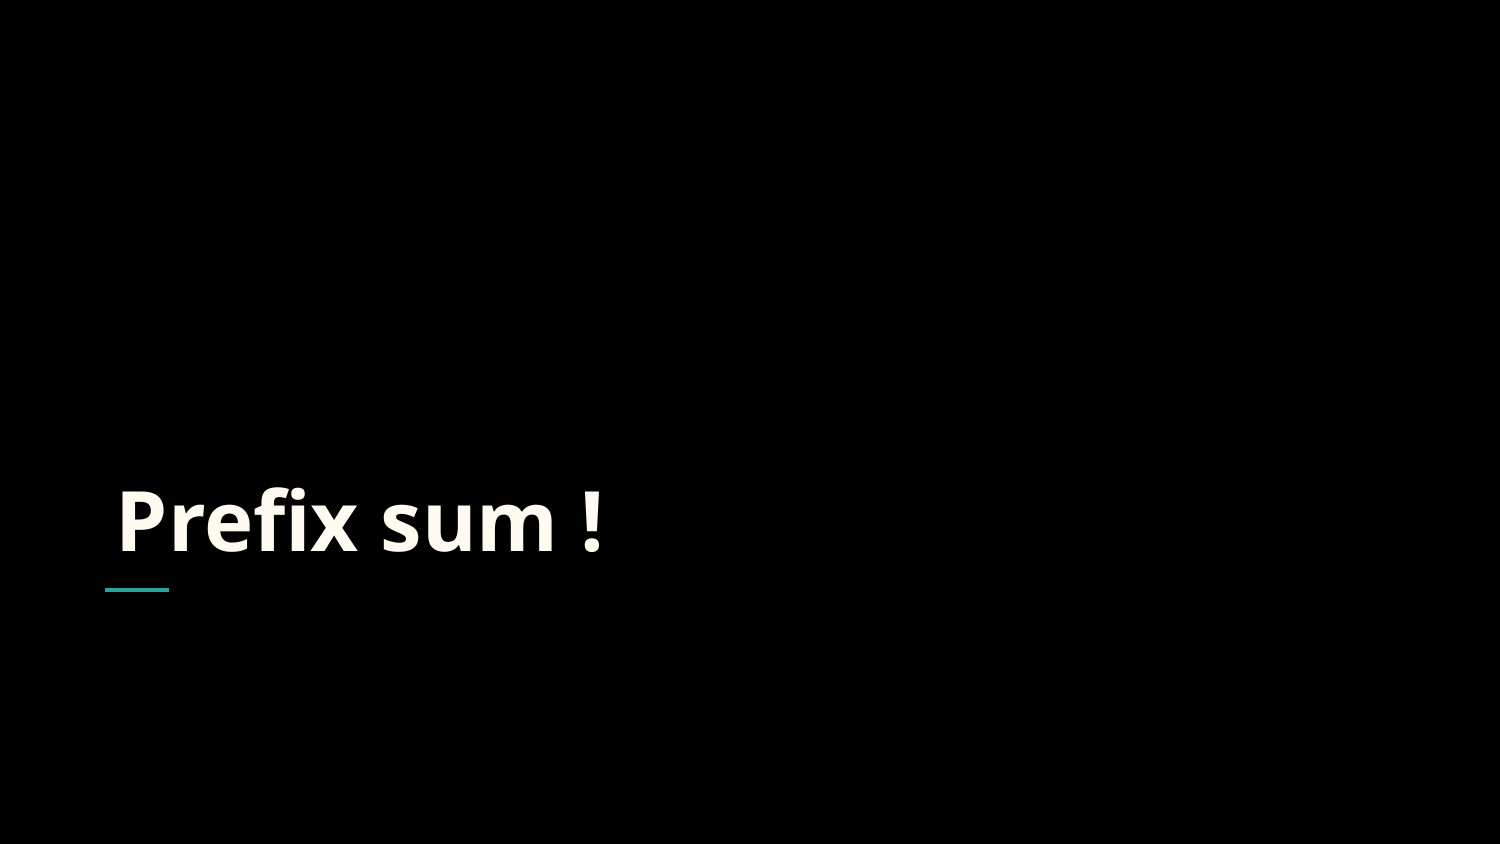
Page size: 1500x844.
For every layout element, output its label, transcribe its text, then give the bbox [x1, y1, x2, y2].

title Prefix sum ! [100, 439, 1433, 584]
